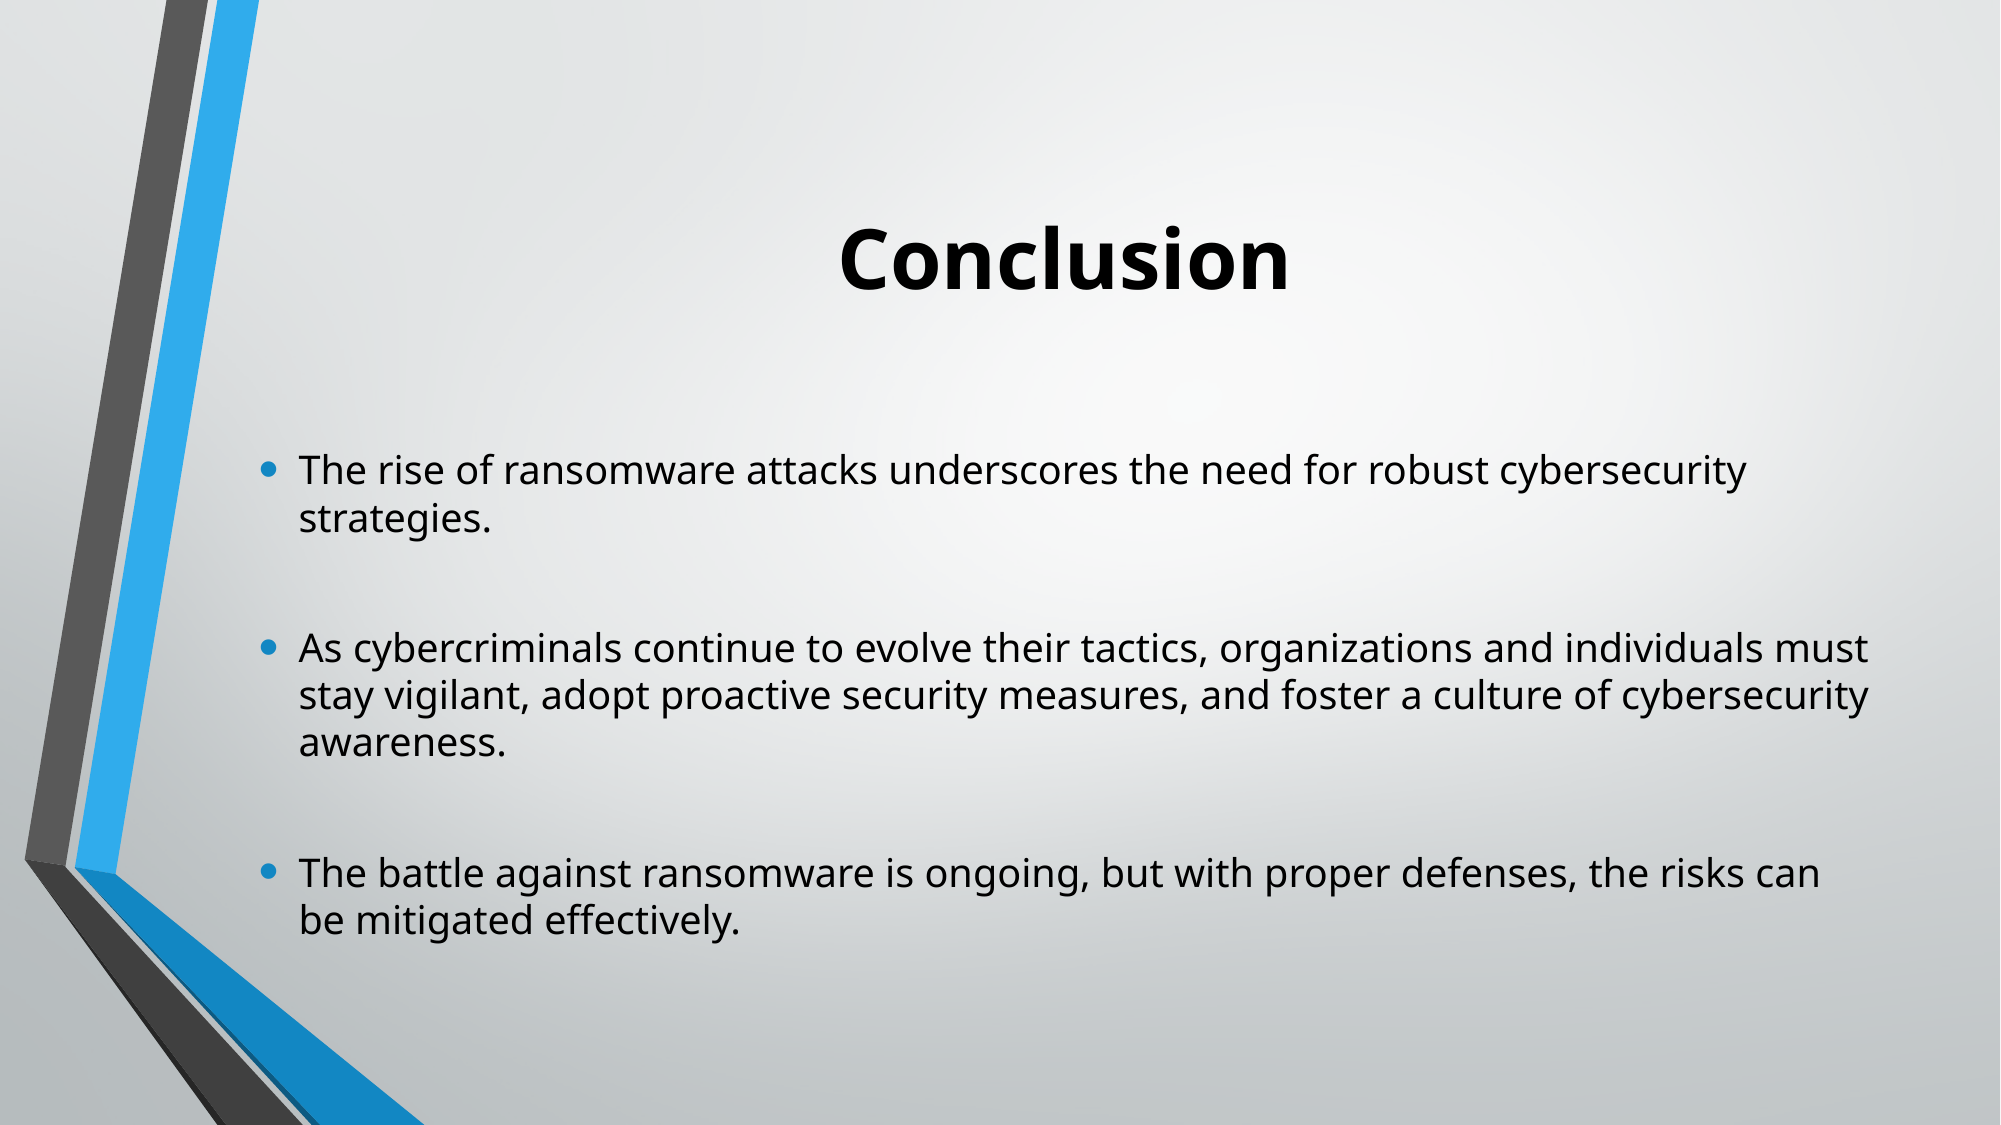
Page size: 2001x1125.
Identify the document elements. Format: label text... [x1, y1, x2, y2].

list The rise of ransomware attacks underscores the need for robust cybersecurity strategies. As cybercriminals continue to evolve their tactics, organizations and individuals must stay vigilant, adopt proactive security measures, and foster a culture of cybersecurity awareness. The battle against ransomware is ongoing, but with proper defenses, the risks can be mitigated effectively. [243, 437, 1887, 950]
title Conclusion [243, 112, 1887, 400]
